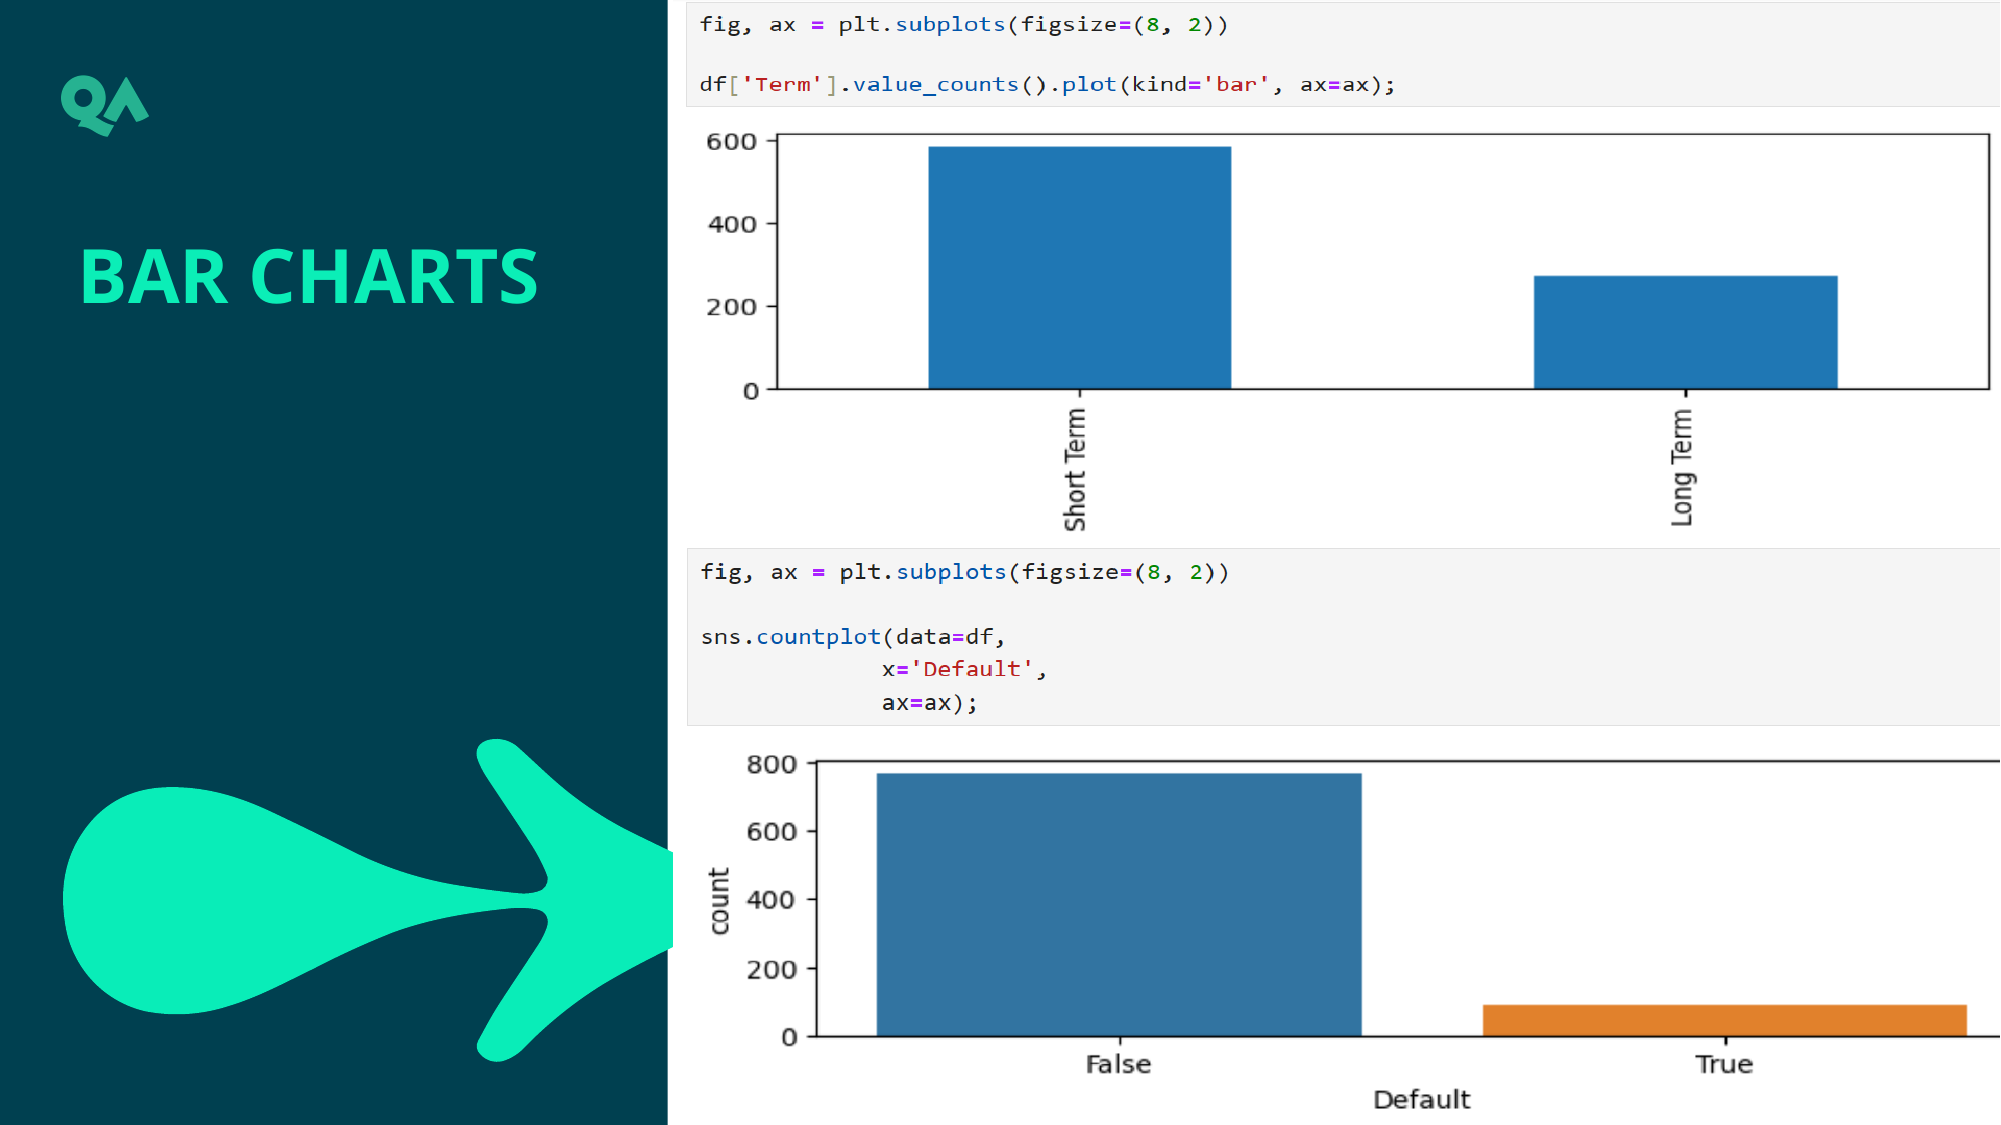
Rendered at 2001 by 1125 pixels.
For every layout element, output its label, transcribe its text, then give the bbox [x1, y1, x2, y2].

picture [673, 0, 2000, 1125]
list Bar Charts [63, 221, 628, 673]
